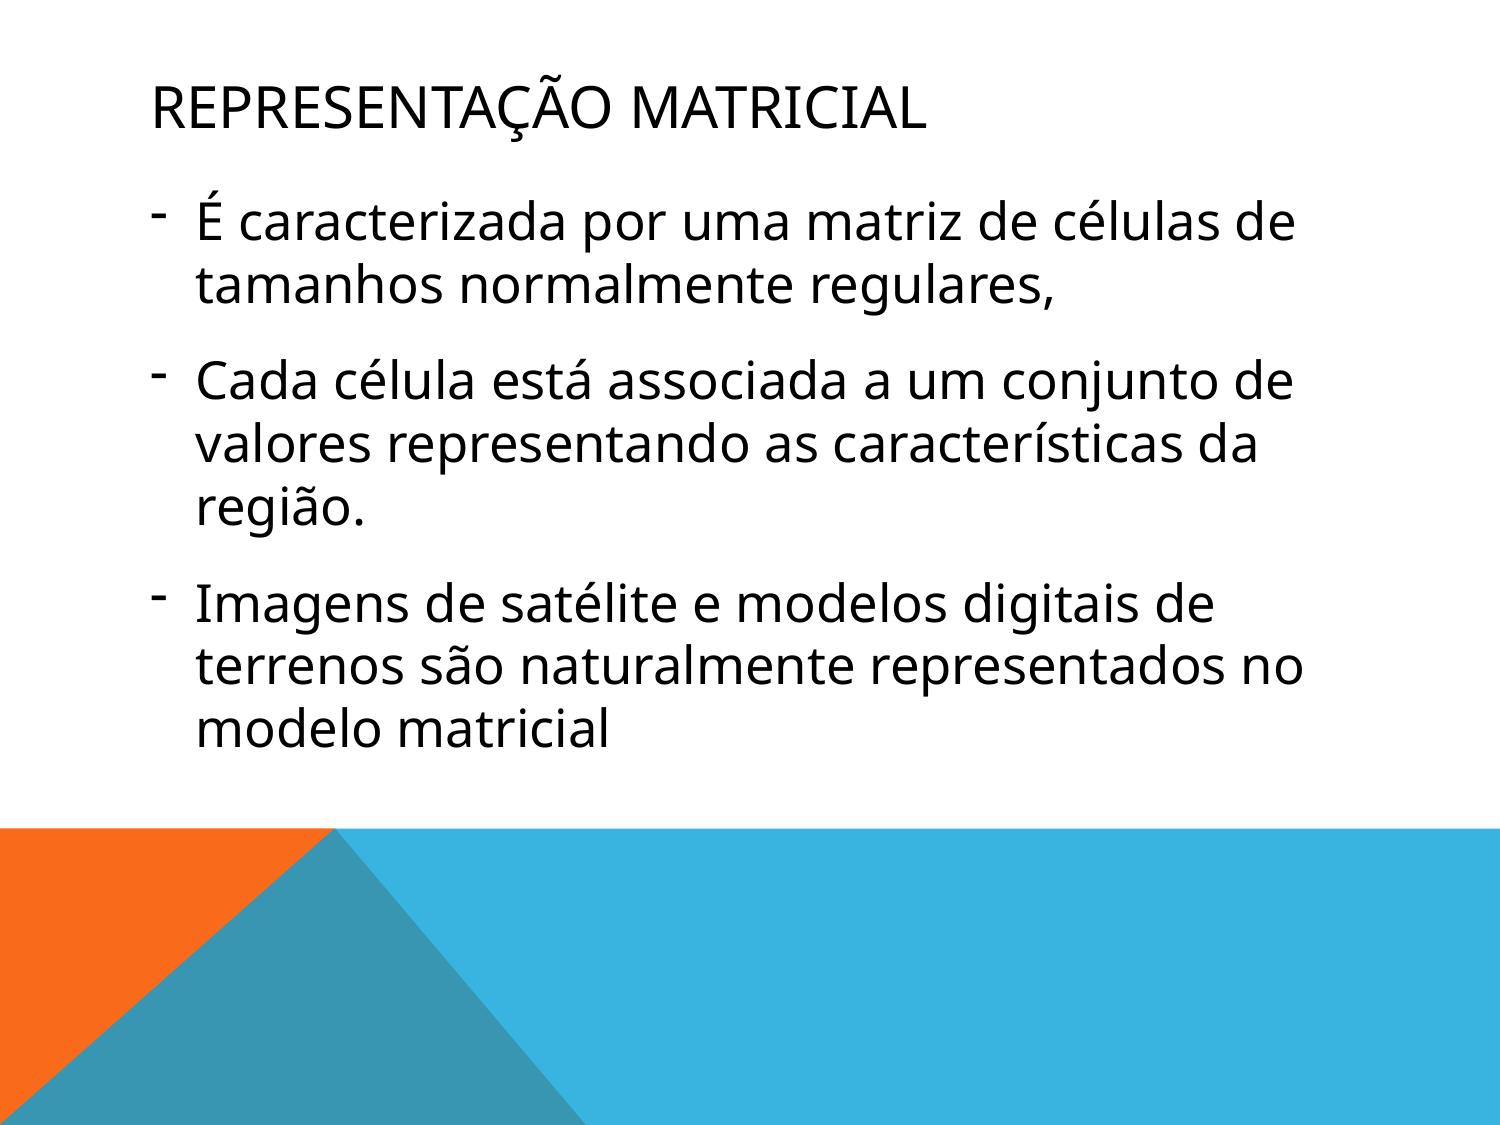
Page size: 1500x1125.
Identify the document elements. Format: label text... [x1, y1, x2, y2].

title Representação matricial [135, 60, 1369, 150]
list É caracterizada por uma matriz de células de tamanhos normalmente regulares, Cada célula está associada a um conjunto de valores representando as características da região. Imagens de satélite e modelos digitais de terrenos são naturalmente representados no modelo matricial [135, 180, 1369, 768]
